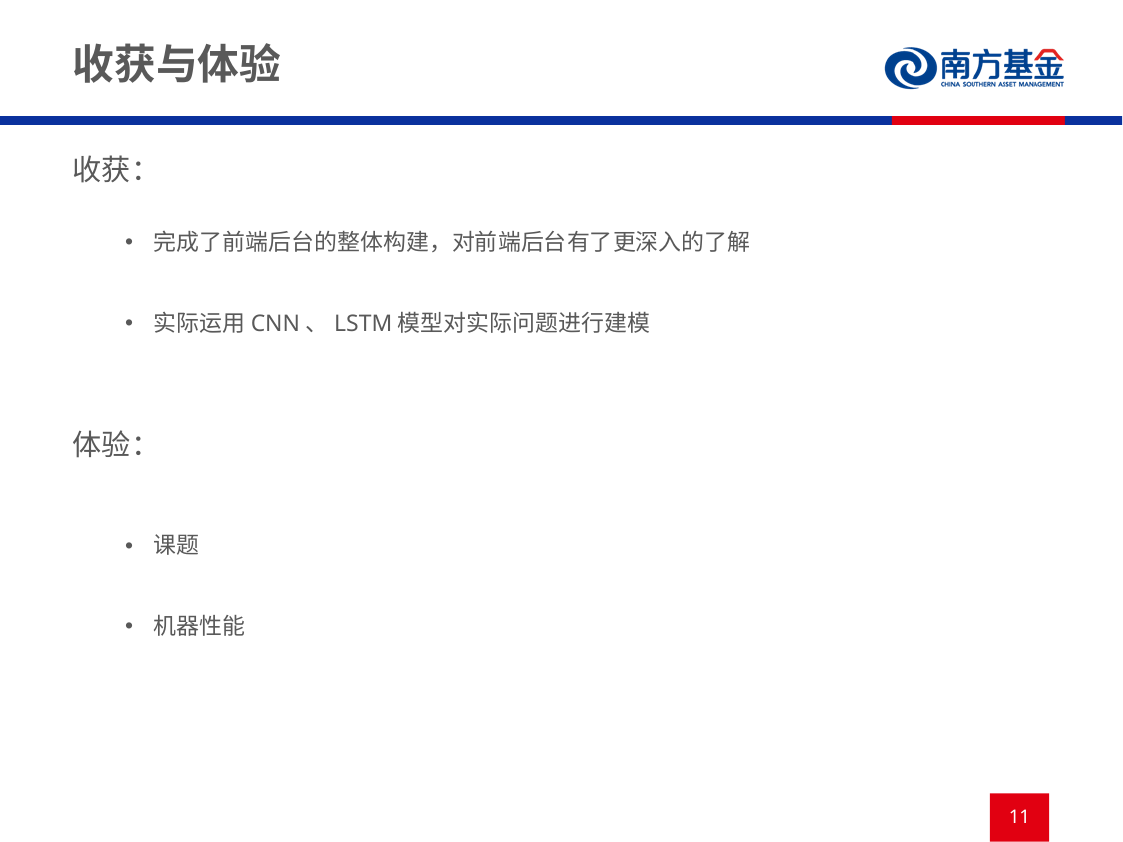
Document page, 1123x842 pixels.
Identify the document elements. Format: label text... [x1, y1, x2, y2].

slide_number 11 [989, 793, 1050, 842]
title 收获与体验 [57, 36, 720, 97]
picture [883, 43, 1065, 90]
text_box 收获： [57, 143, 703, 194]
text_box 体验： [57, 419, 703, 470]
text_box 课题 机器性能 [110, 483, 1012, 695]
list 完成了前端后台的整体构建，对前端后台有了更深入的了解 实际运用CNN、LSTM模型对实际问题进行建模 [110, 223, 1012, 315]
